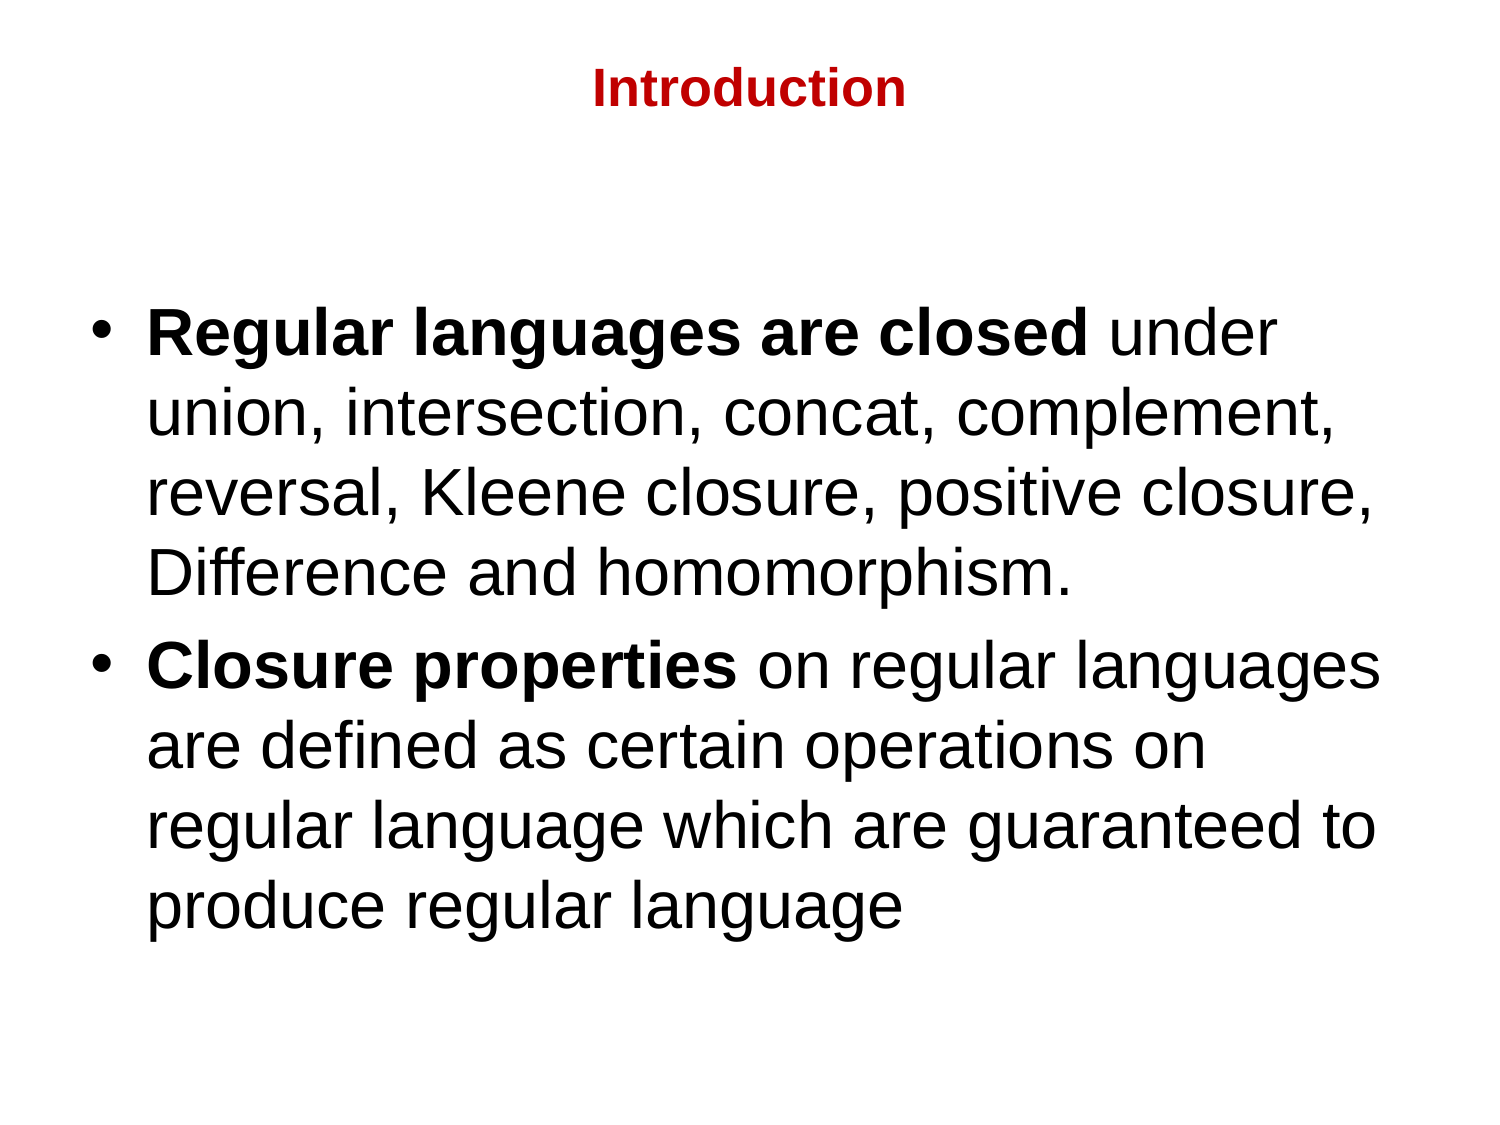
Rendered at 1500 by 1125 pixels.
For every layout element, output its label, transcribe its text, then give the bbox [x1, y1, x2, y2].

title Introduction [75, 45, 1425, 125]
list Regular languages are closed under union, intersection, concat, complement, reversal, Kleene closure, positive closure, Difference and homomorphism. Closure properties on regular languages are defined as certain operations on regular language which are guaranteed to produce regular language [75, 187, 1425, 1005]
